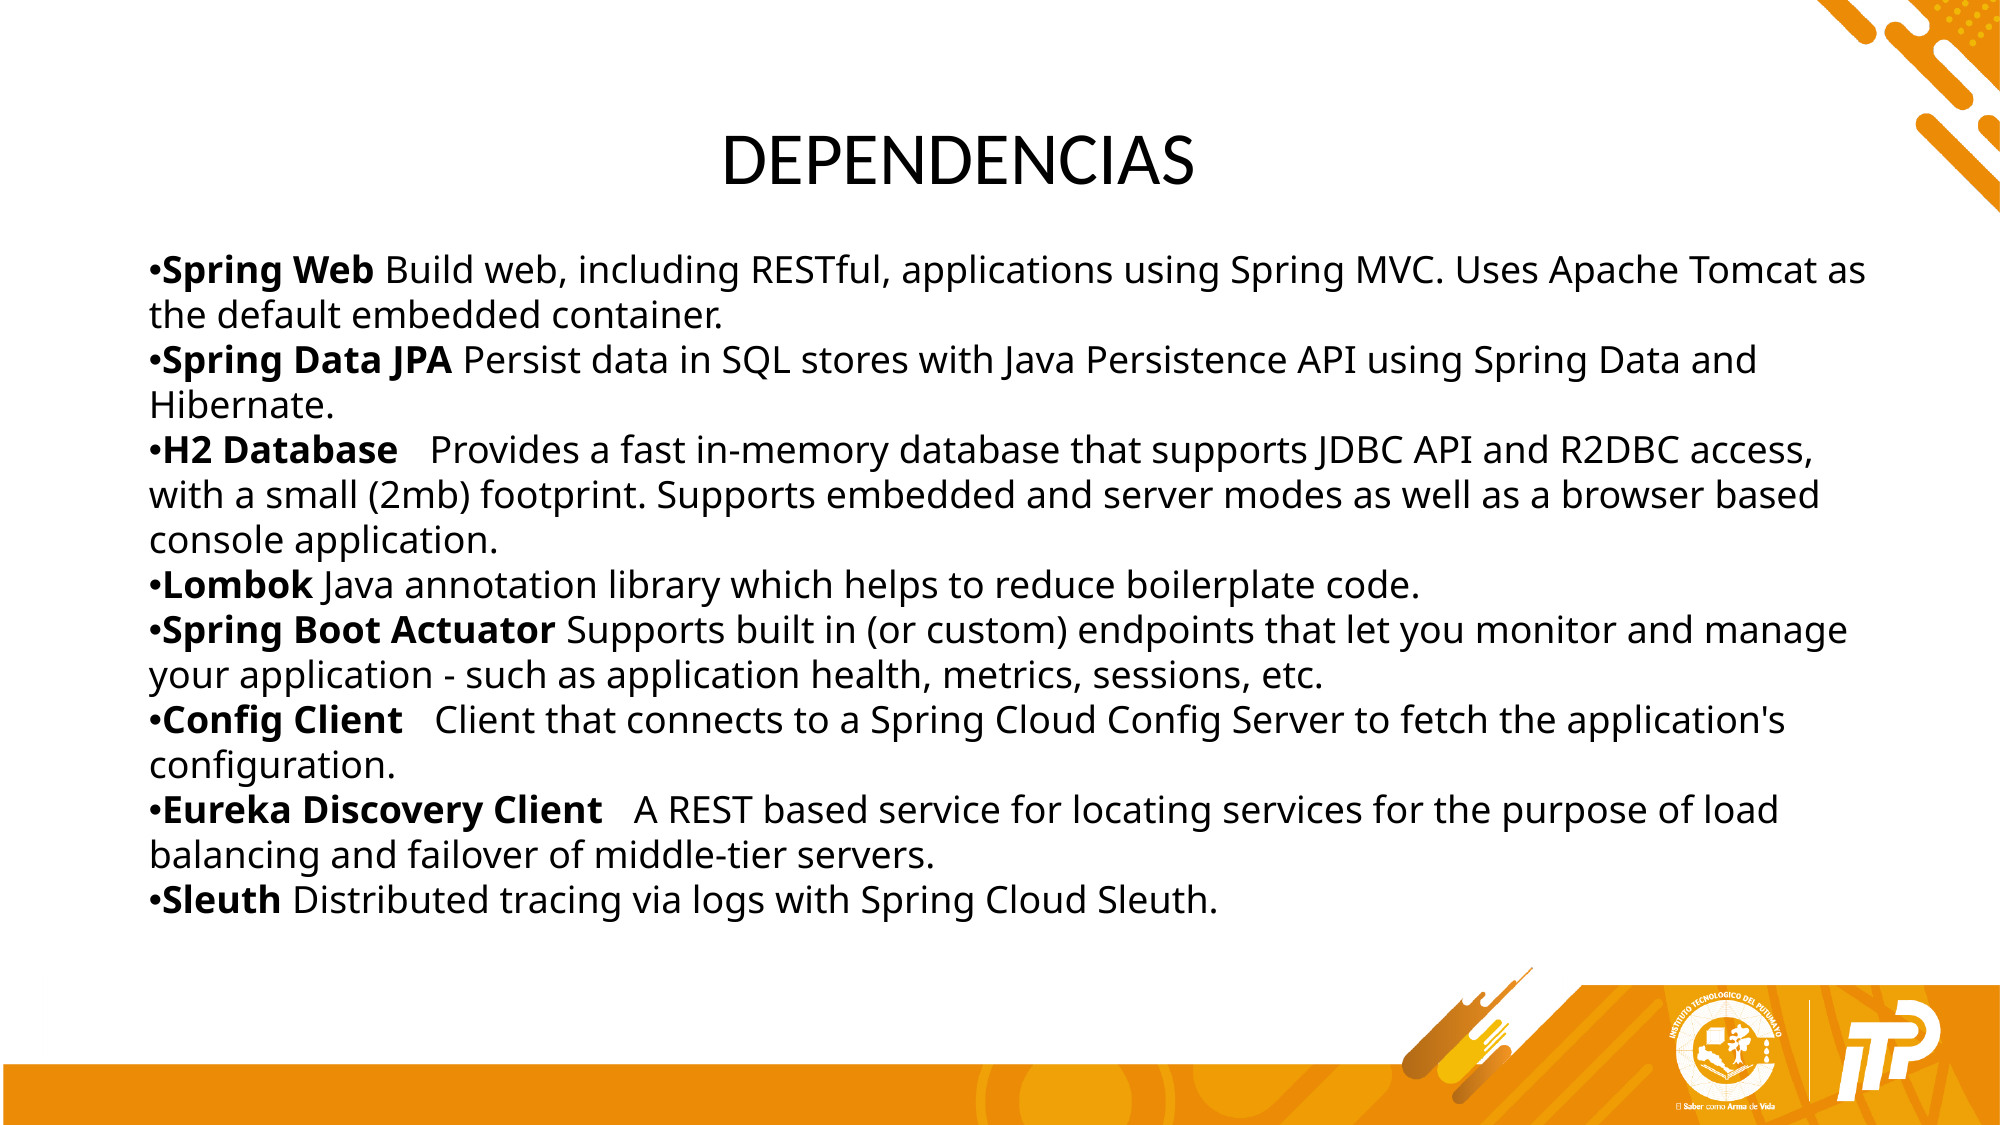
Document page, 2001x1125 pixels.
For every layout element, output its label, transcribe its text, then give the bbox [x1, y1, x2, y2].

text_box DEPENDENCIAS [706, 102, 1232, 207]
picture [3, 0, 2000, 1125]
text_box Spring Web Build web, including RESTful, applications using Spring MVC. Uses Apache Tomcat as the default embedded container. Spring Data JPA Persist data in SQL stores with Java Persistence API using Spring Data and Hibernate. H2 Database SProvides a fast in-memory database that supports JDBC API and R2DBC access, with a small (2mb) footprint. Supports embedded and server modes as well as a browser based console application. Lombok Java annotation library which helps to reduce boilerplate code. Spring Boot Actuator Supports built in (or custom) endpoints that let you monitor and manage your application - such as application health, metrics, sessions, etc. Config Client SClient that connects to a Spring Cloud Config Server to fetch the application's configuration. Eureka Discovery Client SA REST based service for locating services for the purpose of load balancing and failover of middle-tier servers. Sleuth Distributed tracing via logs with Spring Cloud Sleuth. [134, 239, 1900, 929]
